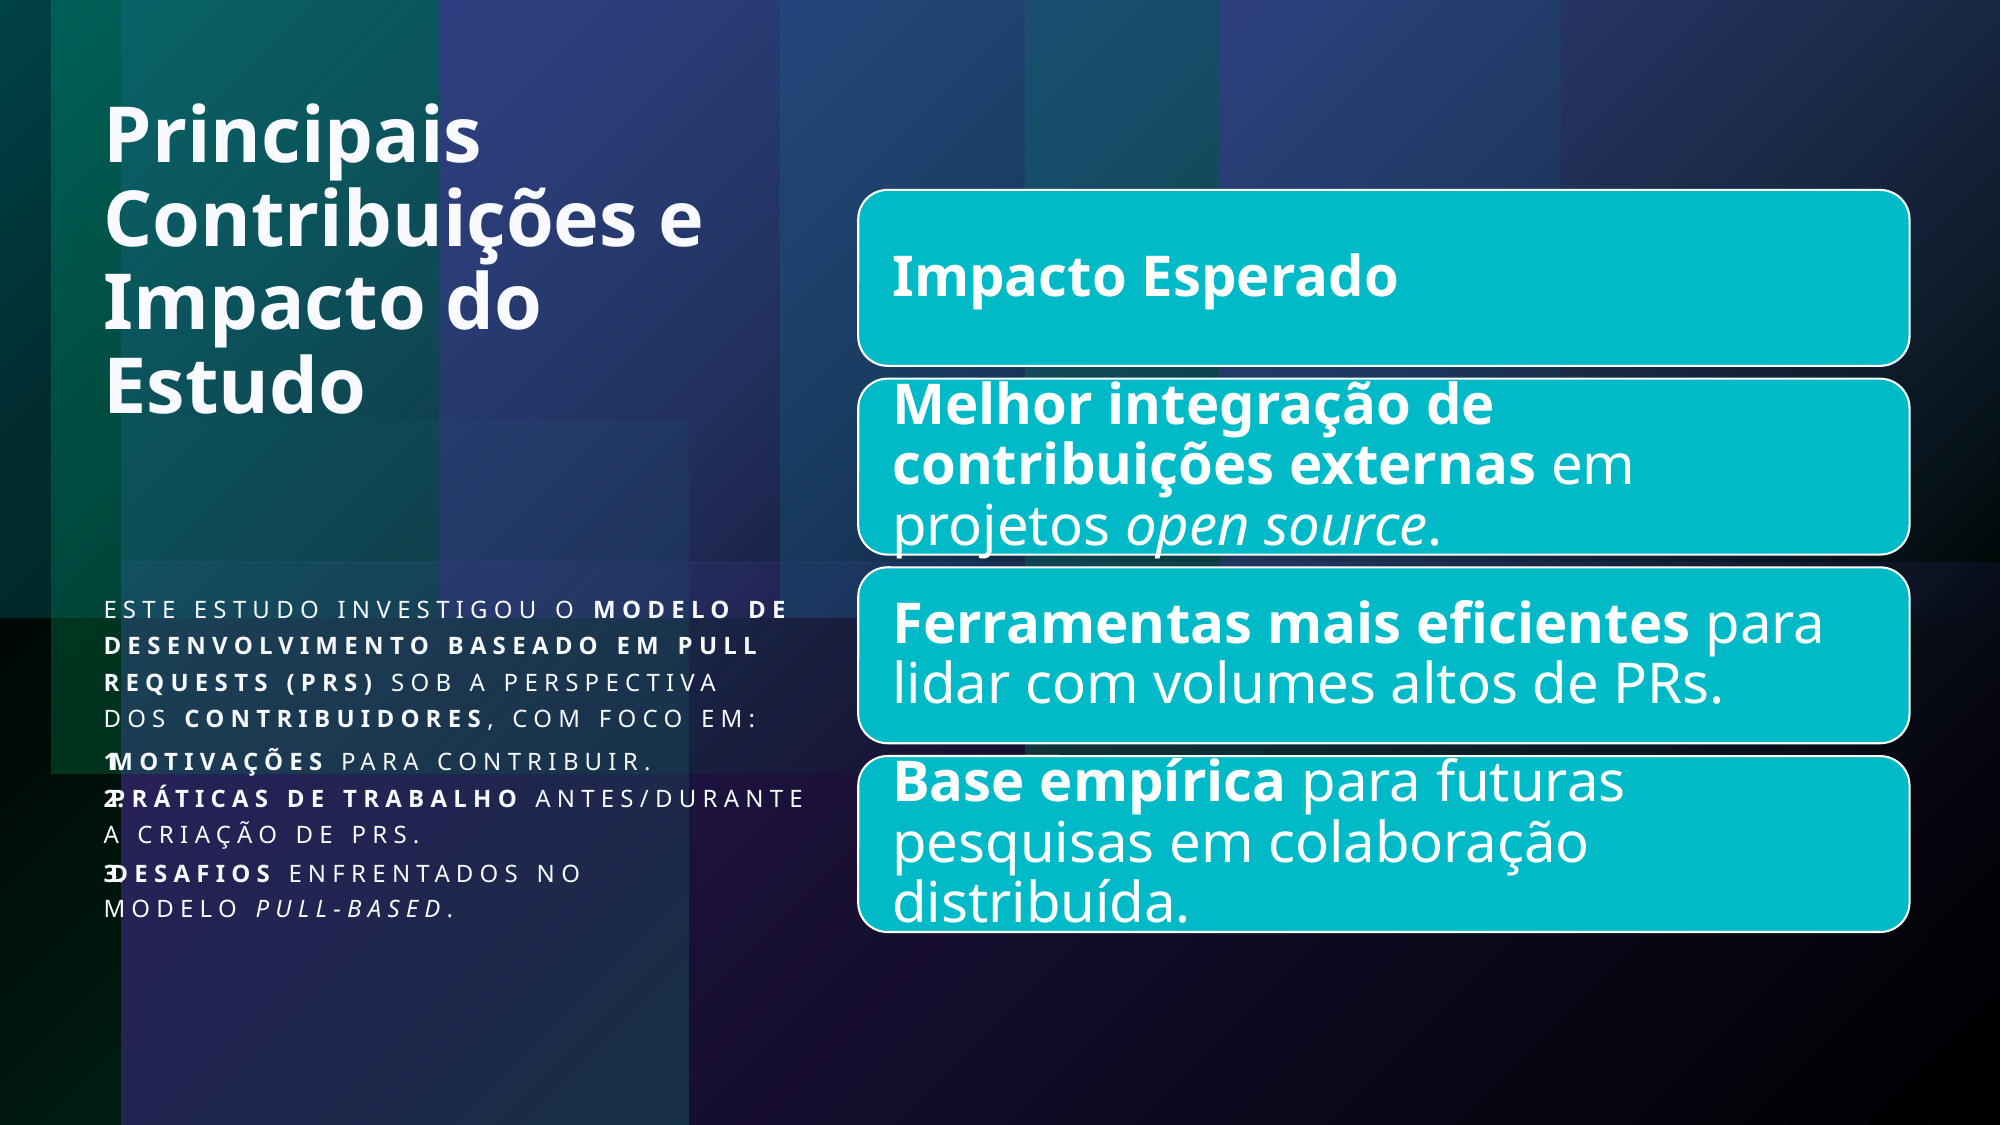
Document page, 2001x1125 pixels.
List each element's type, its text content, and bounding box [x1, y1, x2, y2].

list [858, 88, 1910, 1034]
list Este estudo investigou o modelo de desenvolvimento baseado em pull requests (PRs) sob a perspectiva dos contribuidores, com foco em: Motivações para contribuir. Práticas de trabalho antes/durante a criação de PRs. Desafios enfrentados no modelo pull-based. [88, 580, 829, 1035]
title Principais Contribuições e Impacto do Estudo [88, 88, 829, 544]
